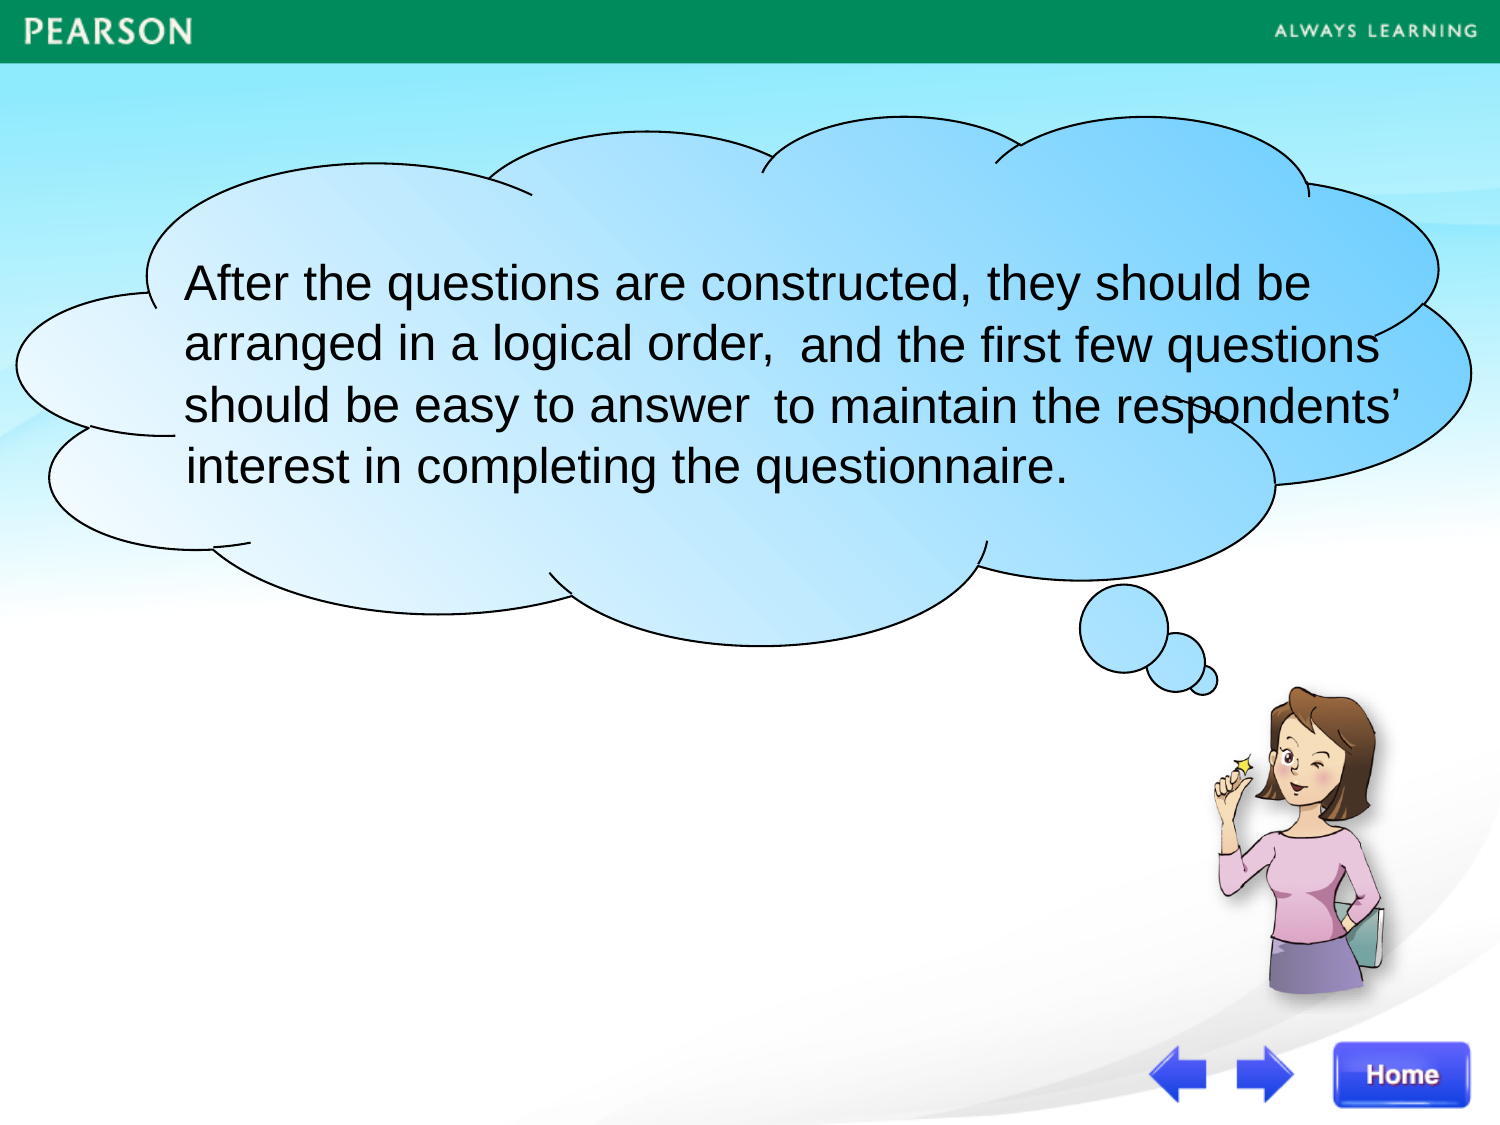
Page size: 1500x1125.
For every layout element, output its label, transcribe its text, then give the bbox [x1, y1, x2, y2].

text_box and the first few questions should be easy to answer [169, 304, 1500, 440]
text_box [1079, 584, 1217, 692]
text_box to maintain the respondents’ interest in completing the questionnaire. [171, 366, 1500, 502]
text_box After the questions are constructed, they should be arranged in a logical order, [169, 243, 1500, 304]
picture [0, 0, 1500, 1125]
text_box [16, 116, 1431, 647]
